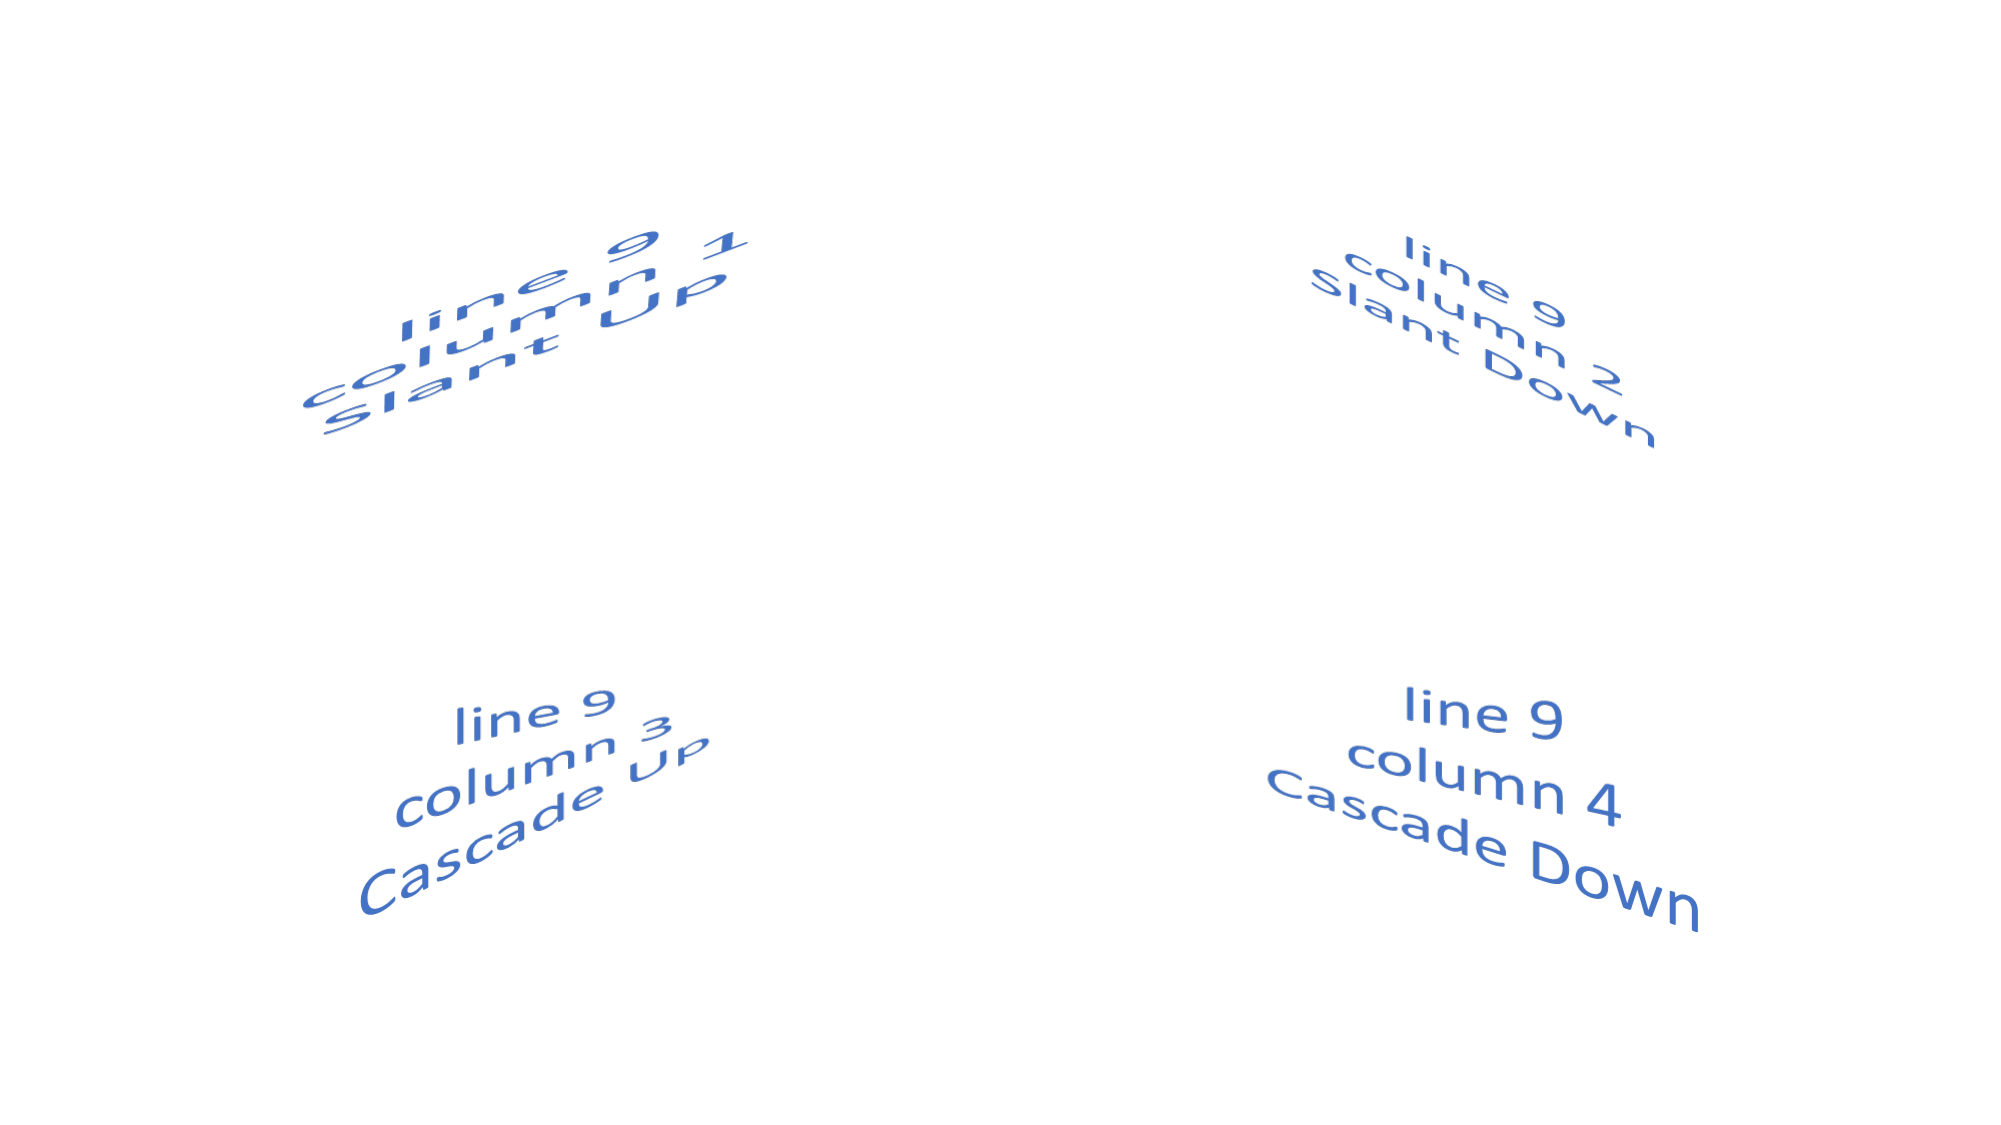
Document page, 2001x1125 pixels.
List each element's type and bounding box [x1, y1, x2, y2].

picture [302, 191, 1698, 934]
